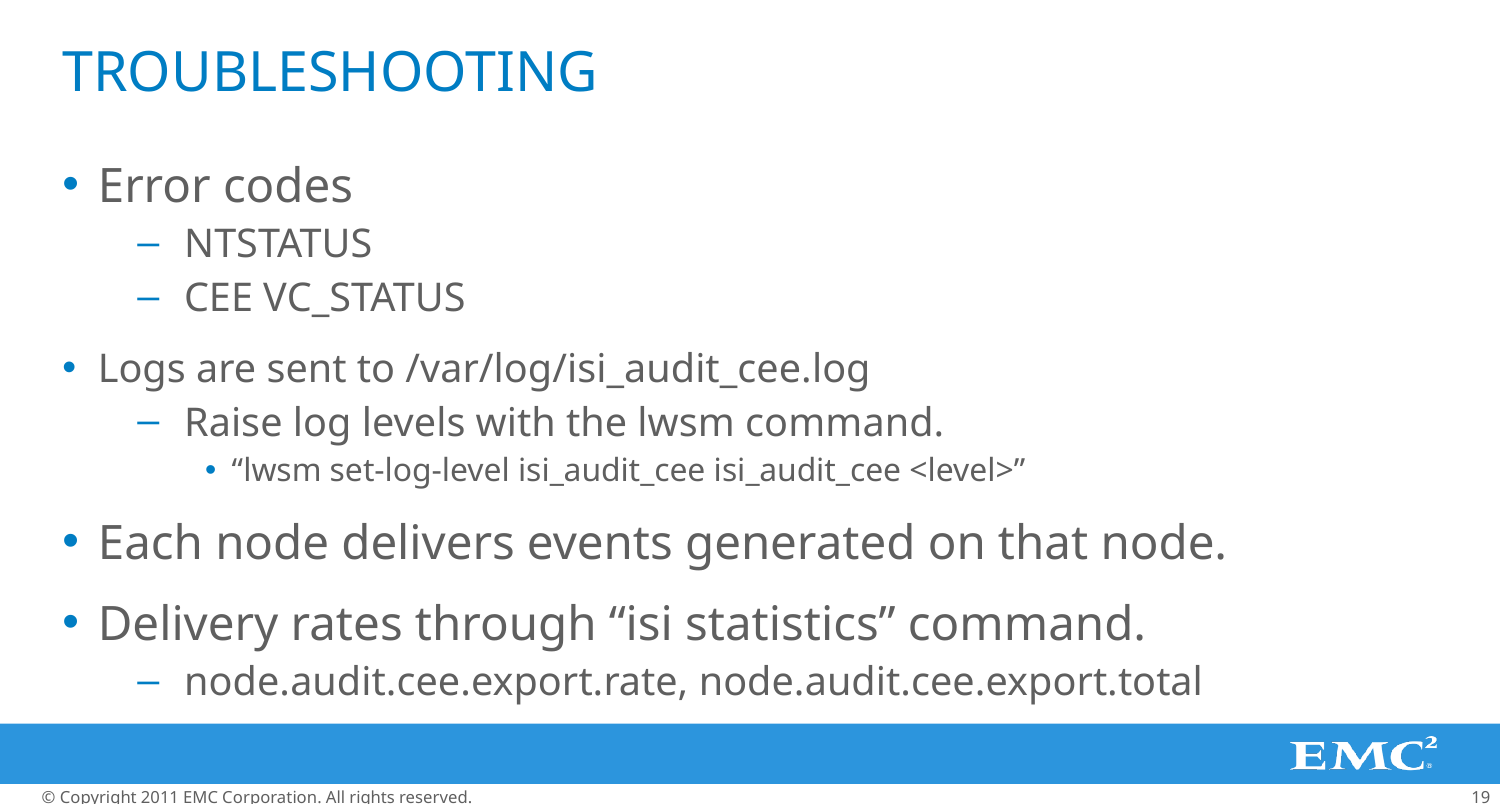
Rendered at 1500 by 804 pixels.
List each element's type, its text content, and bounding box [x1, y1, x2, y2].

title Troubleshooting [62, 35, 1450, 103]
list Error codes NTSTATUS CEE VC_STATUS Logs are sent to /var/log/isi_audit_cee.log Raise log levels with the lwsm command. “lwsm set-log-level isi_audit_cee isi_audit_cee <level>” Each node delivers events generated on that node. Delivery rates through “isi statistics” command. node.audit.cee.export.rate, node.audit.cee.export.total [62, 154, 1450, 710]
picture [1287, 736, 1440, 771]
